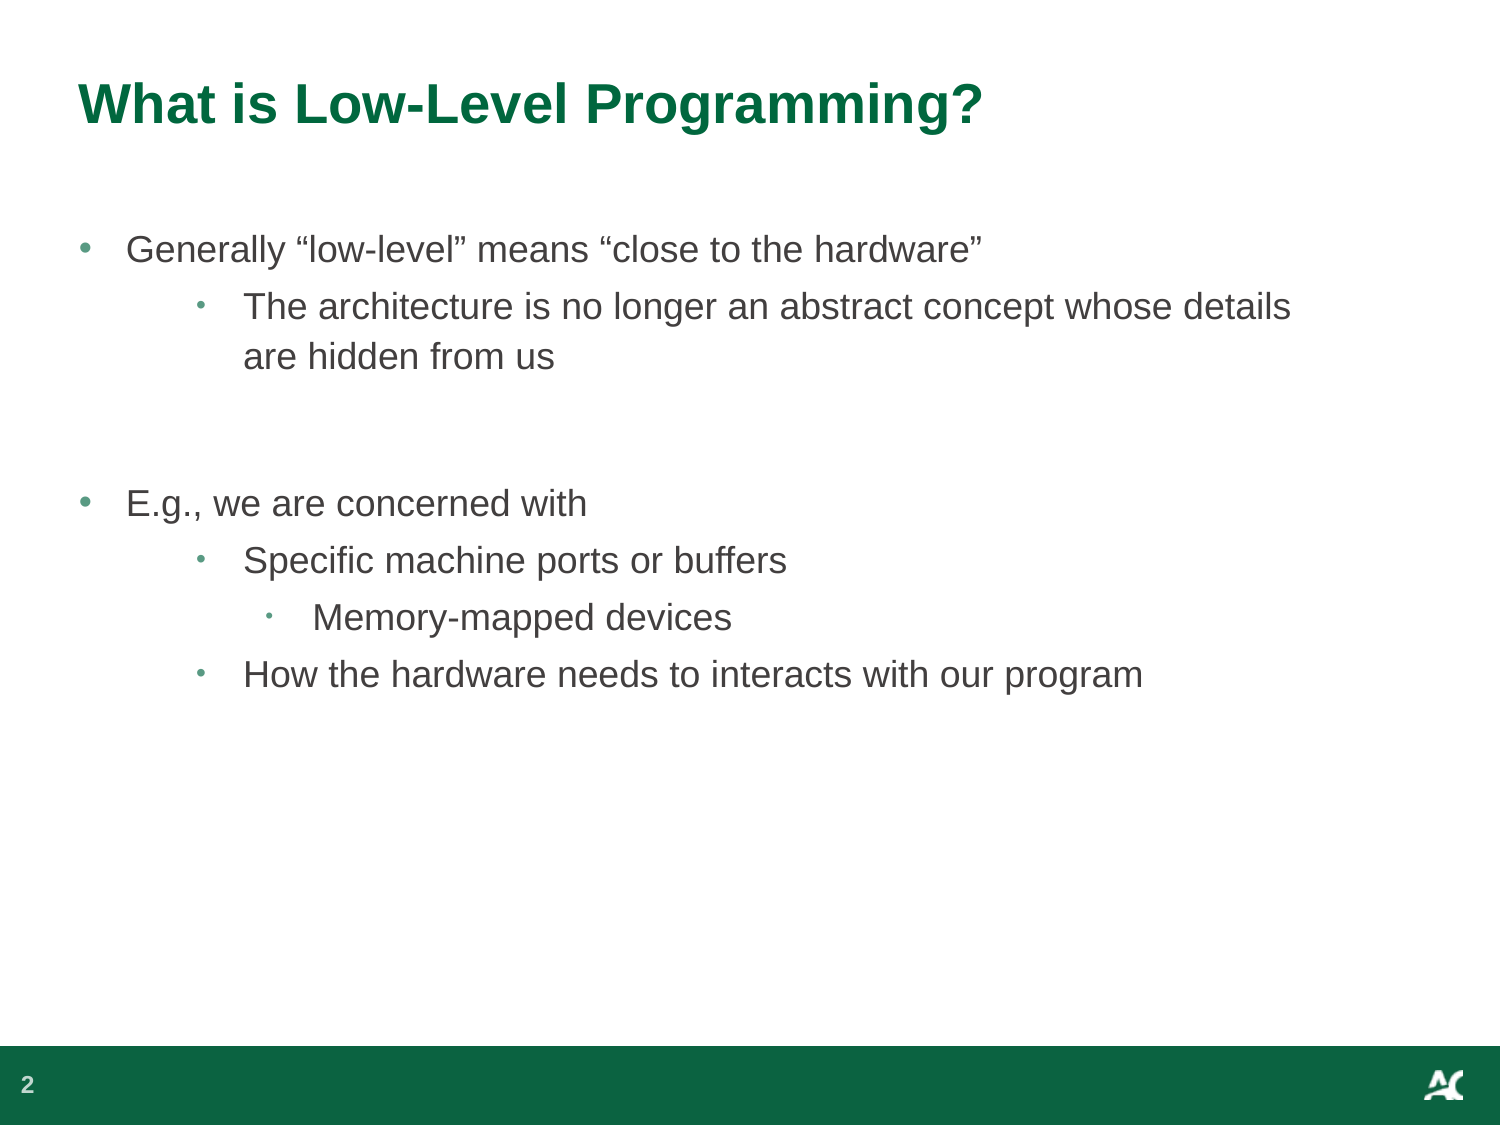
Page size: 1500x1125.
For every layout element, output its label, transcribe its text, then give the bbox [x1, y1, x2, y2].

title What is Low-Level Programming? [79, 80, 1484, 185]
slide_number 2 [20, 1057, 77, 1111]
list Generally “low-level” means “close to the hardware” The architecture is no longer an abstract concept whose details are hidden from us E.g., we are concerned with Specific machine ports or buffers Memory-mapped devices How the hardware needs to interacts with our program [79, 220, 1342, 966]
